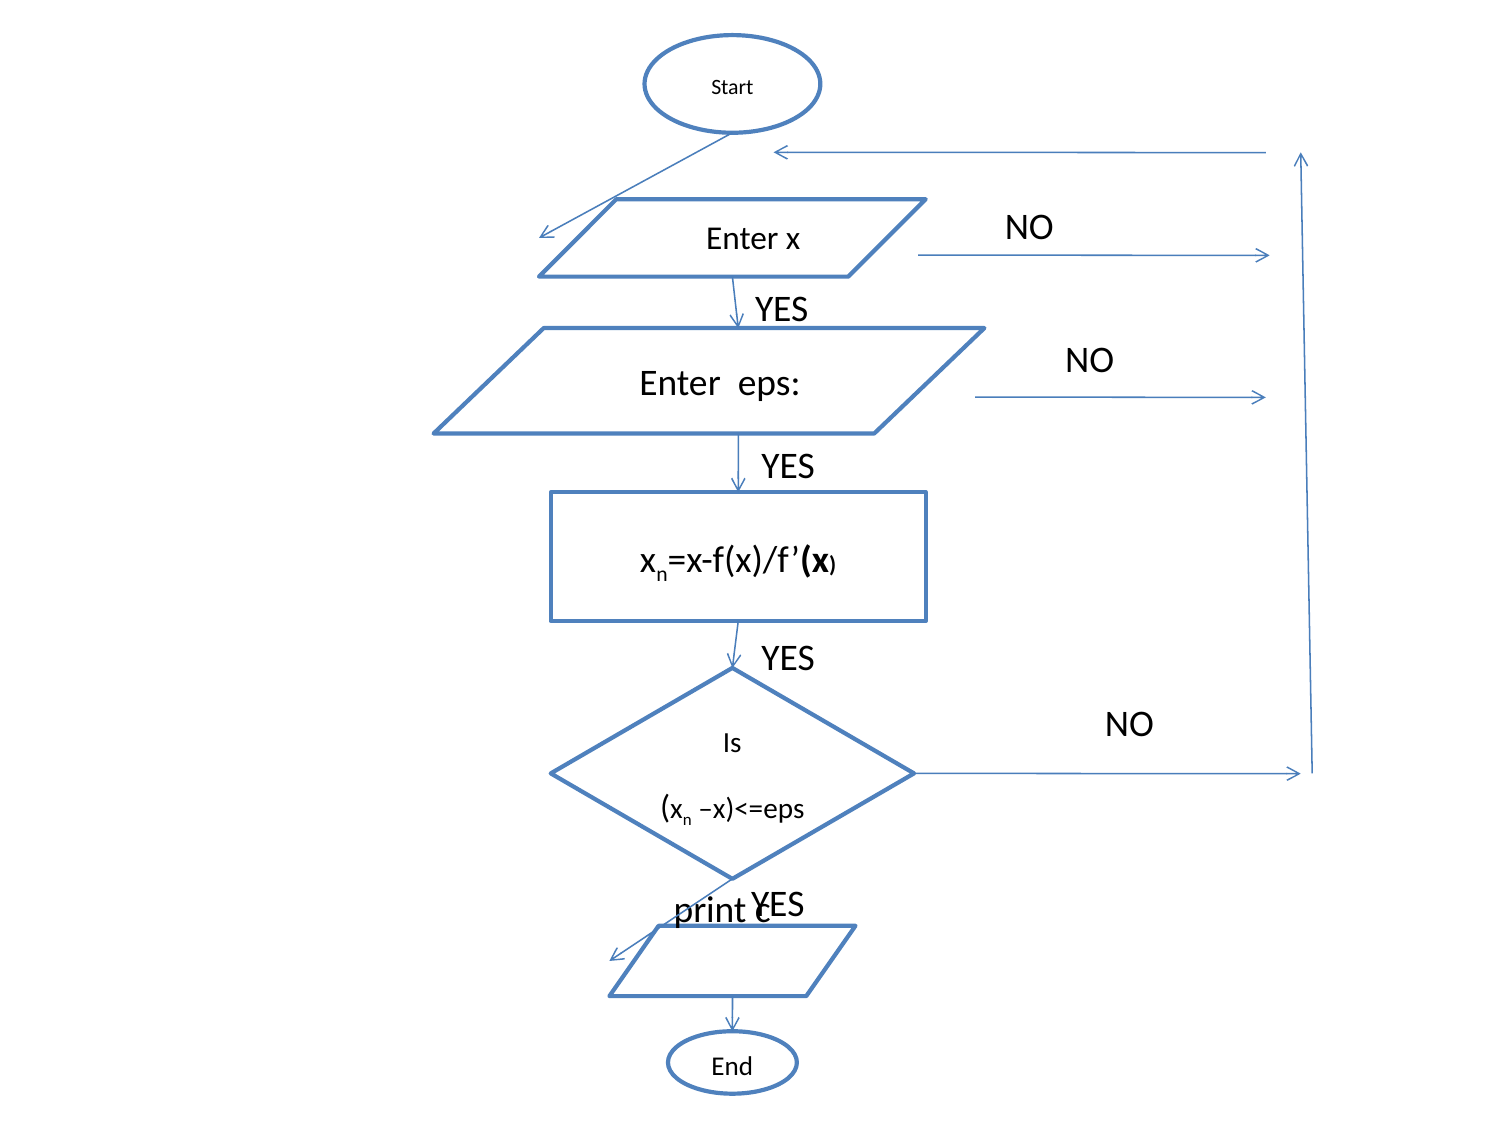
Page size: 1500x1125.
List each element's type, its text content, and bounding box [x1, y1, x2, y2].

text_box YES [740, 276, 824, 337]
text_box [431, 325, 987, 436]
text_box YES [746, 625, 830, 686]
text_box Start [642, 32, 823, 135]
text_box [995, 456, 1500, 469]
text_box NO [990, 194, 1069, 253]
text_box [711, 641, 759, 648]
text_box YES [746, 433, 830, 494]
text_box Enter x [537, 197, 928, 279]
text_box YES [736, 871, 820, 931]
text_box NO [1050, 328, 1130, 388]
text_box End [665, 1029, 799, 1096]
text_box Is (xn –x)<=eps [548, 666, 916, 881]
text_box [709, 299, 762, 306]
text_box NO [1090, 691, 1169, 752]
text_box Enter eps: [624, 350, 816, 411]
text_box xn=x-f(x)/f’(x) [549, 490, 928, 623]
text_box print c [607, 923, 858, 999]
